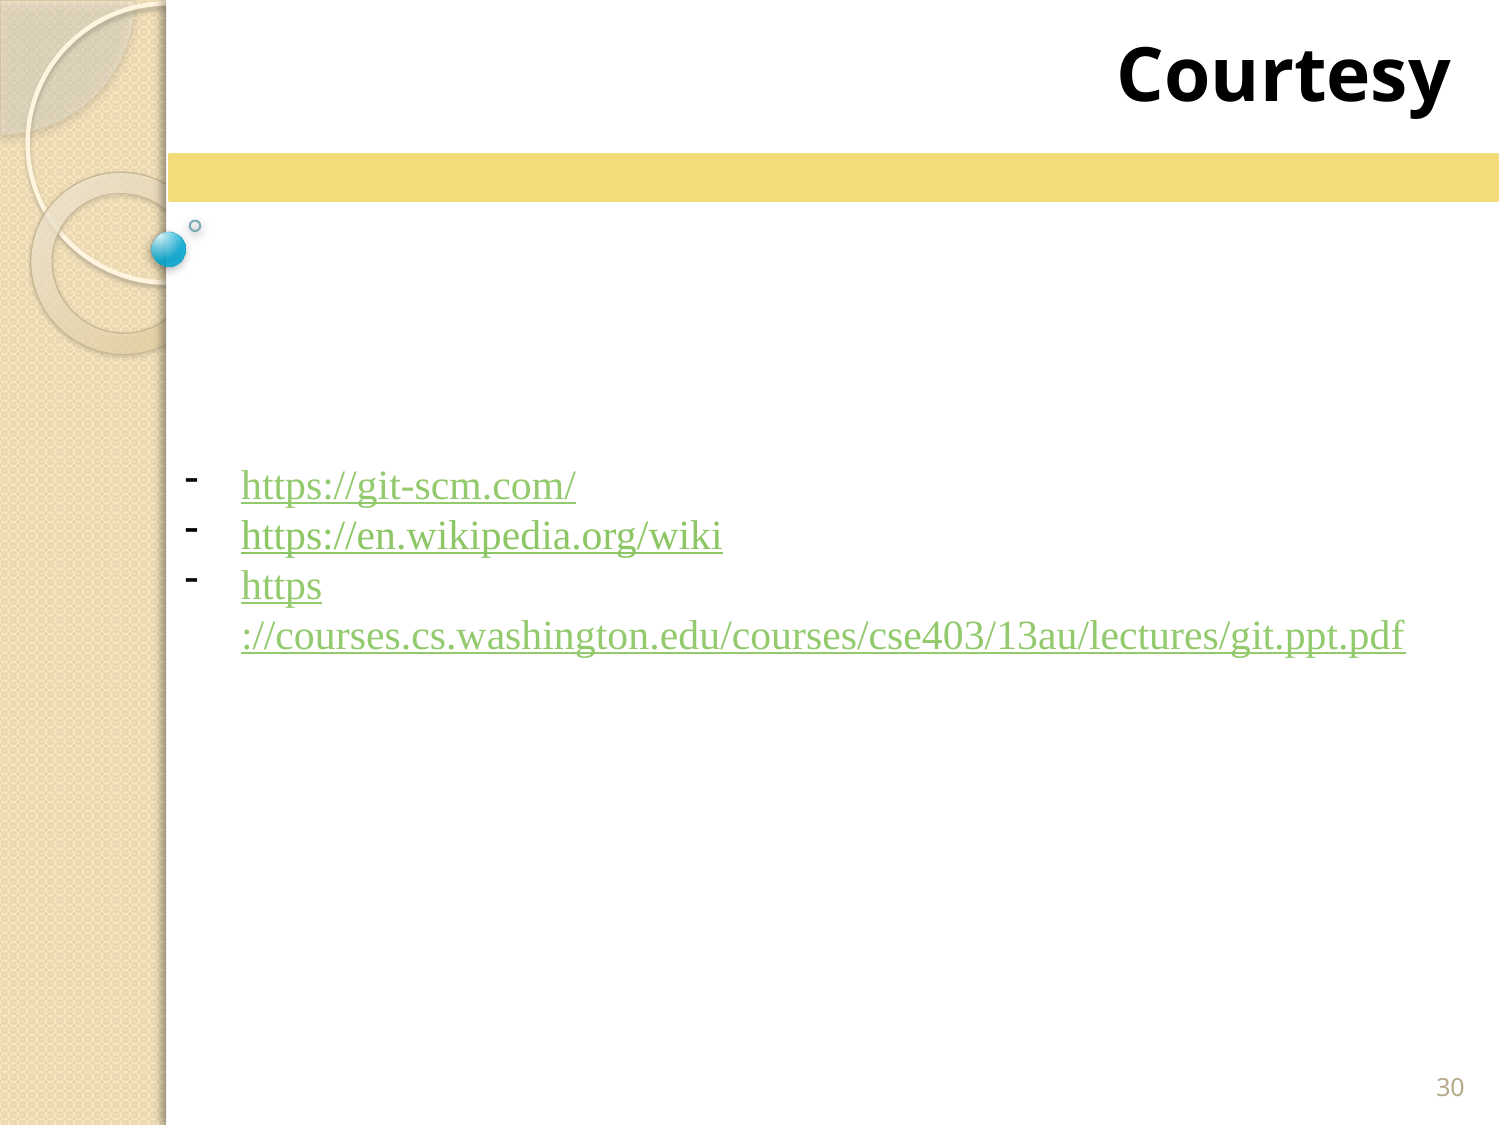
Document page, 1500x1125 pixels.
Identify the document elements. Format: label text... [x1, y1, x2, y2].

text_box [168, 153, 1499, 202]
text_box Courtesy [1102, 18, 1466, 124]
text_box https://git-scm.com/ https://en.wikipedia.org/wiki https://courses.cs.washington.edu/courses/cse403/13au/lectures/git.ppt.pdf [169, 450, 1498, 715]
slide_number 30 [1413, 1034, 1488, 1113]
